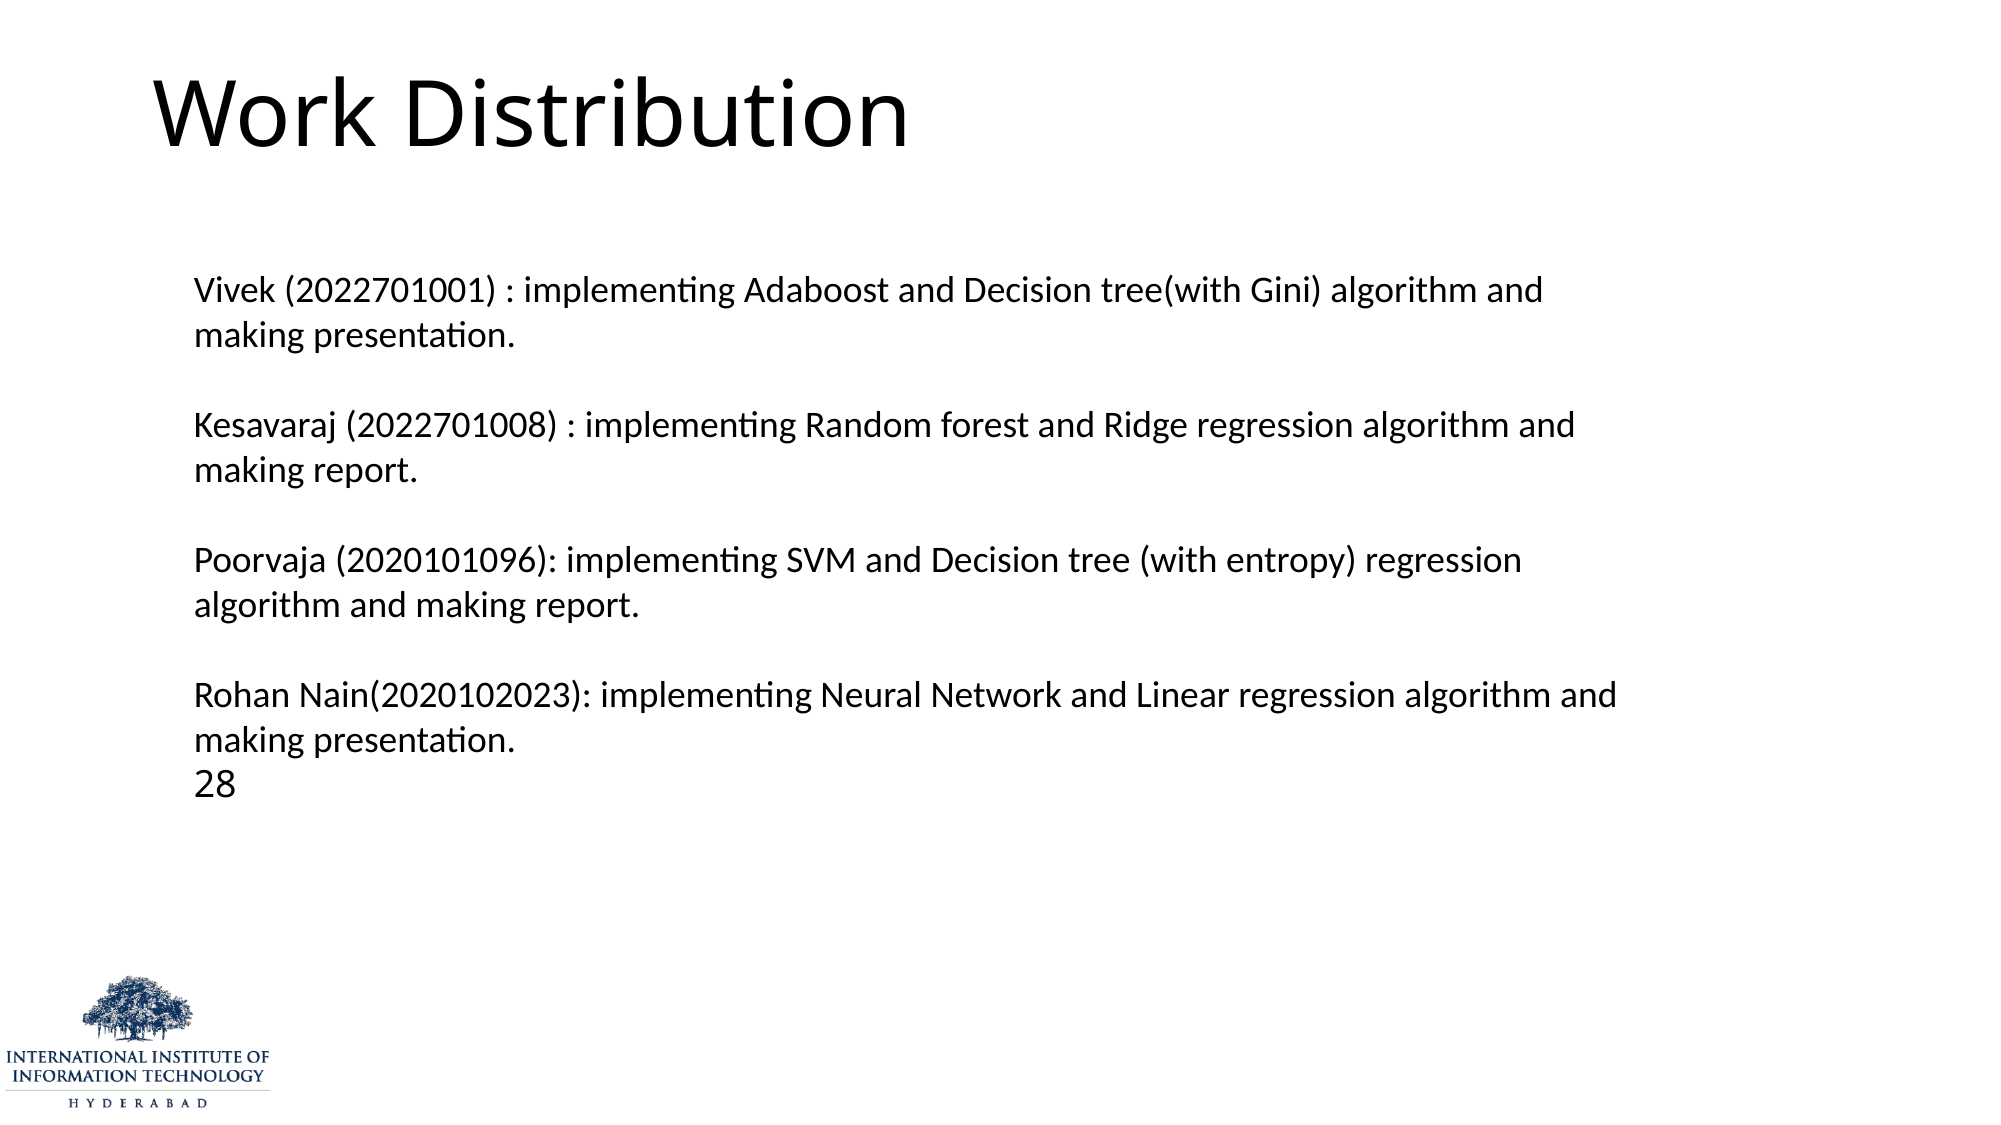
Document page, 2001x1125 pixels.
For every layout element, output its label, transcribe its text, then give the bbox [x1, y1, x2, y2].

text_box Work Distribution [137, 59, 1863, 278]
picture [0, 970, 276, 1113]
text_box Vivek (2022701001) : implementing Adaboost and Decision tree(with Gini) algorithm and making presentation. Kesavaraj (2022701008) : implementing Random forest and Ridge regression algorithm and making report. Poorvaja (2020101096): implementing SVM and Decision tree (with entropy) regression algorithm and making report. Rohan Nain(2020102023): implementing Neural Network and Linear regression algorithm and making presentation. 28 [178, 257, 1984, 880]
